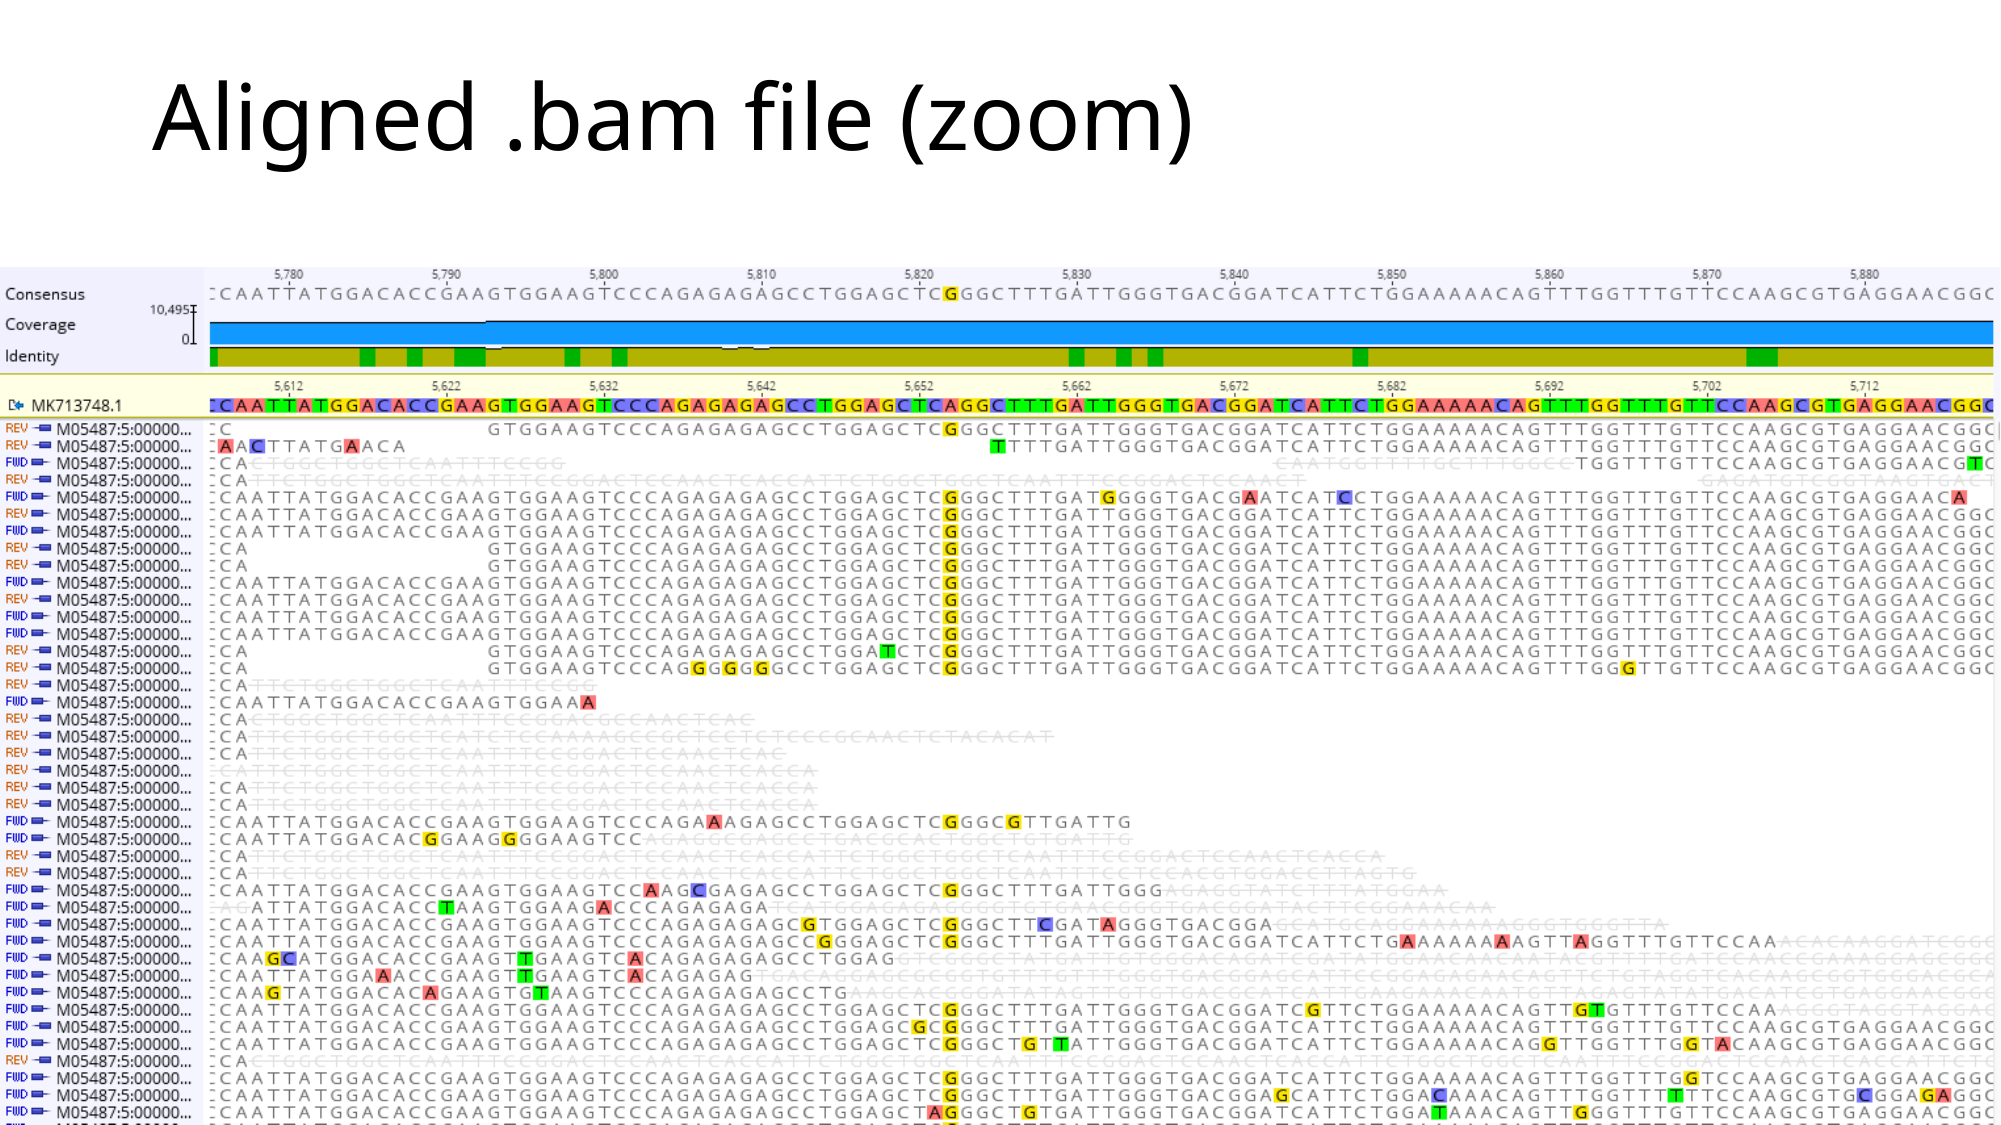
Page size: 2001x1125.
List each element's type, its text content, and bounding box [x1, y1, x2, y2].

picture [0, 267, 2000, 1125]
title Aligned .bam file (zoom) [137, 11, 1863, 230]
